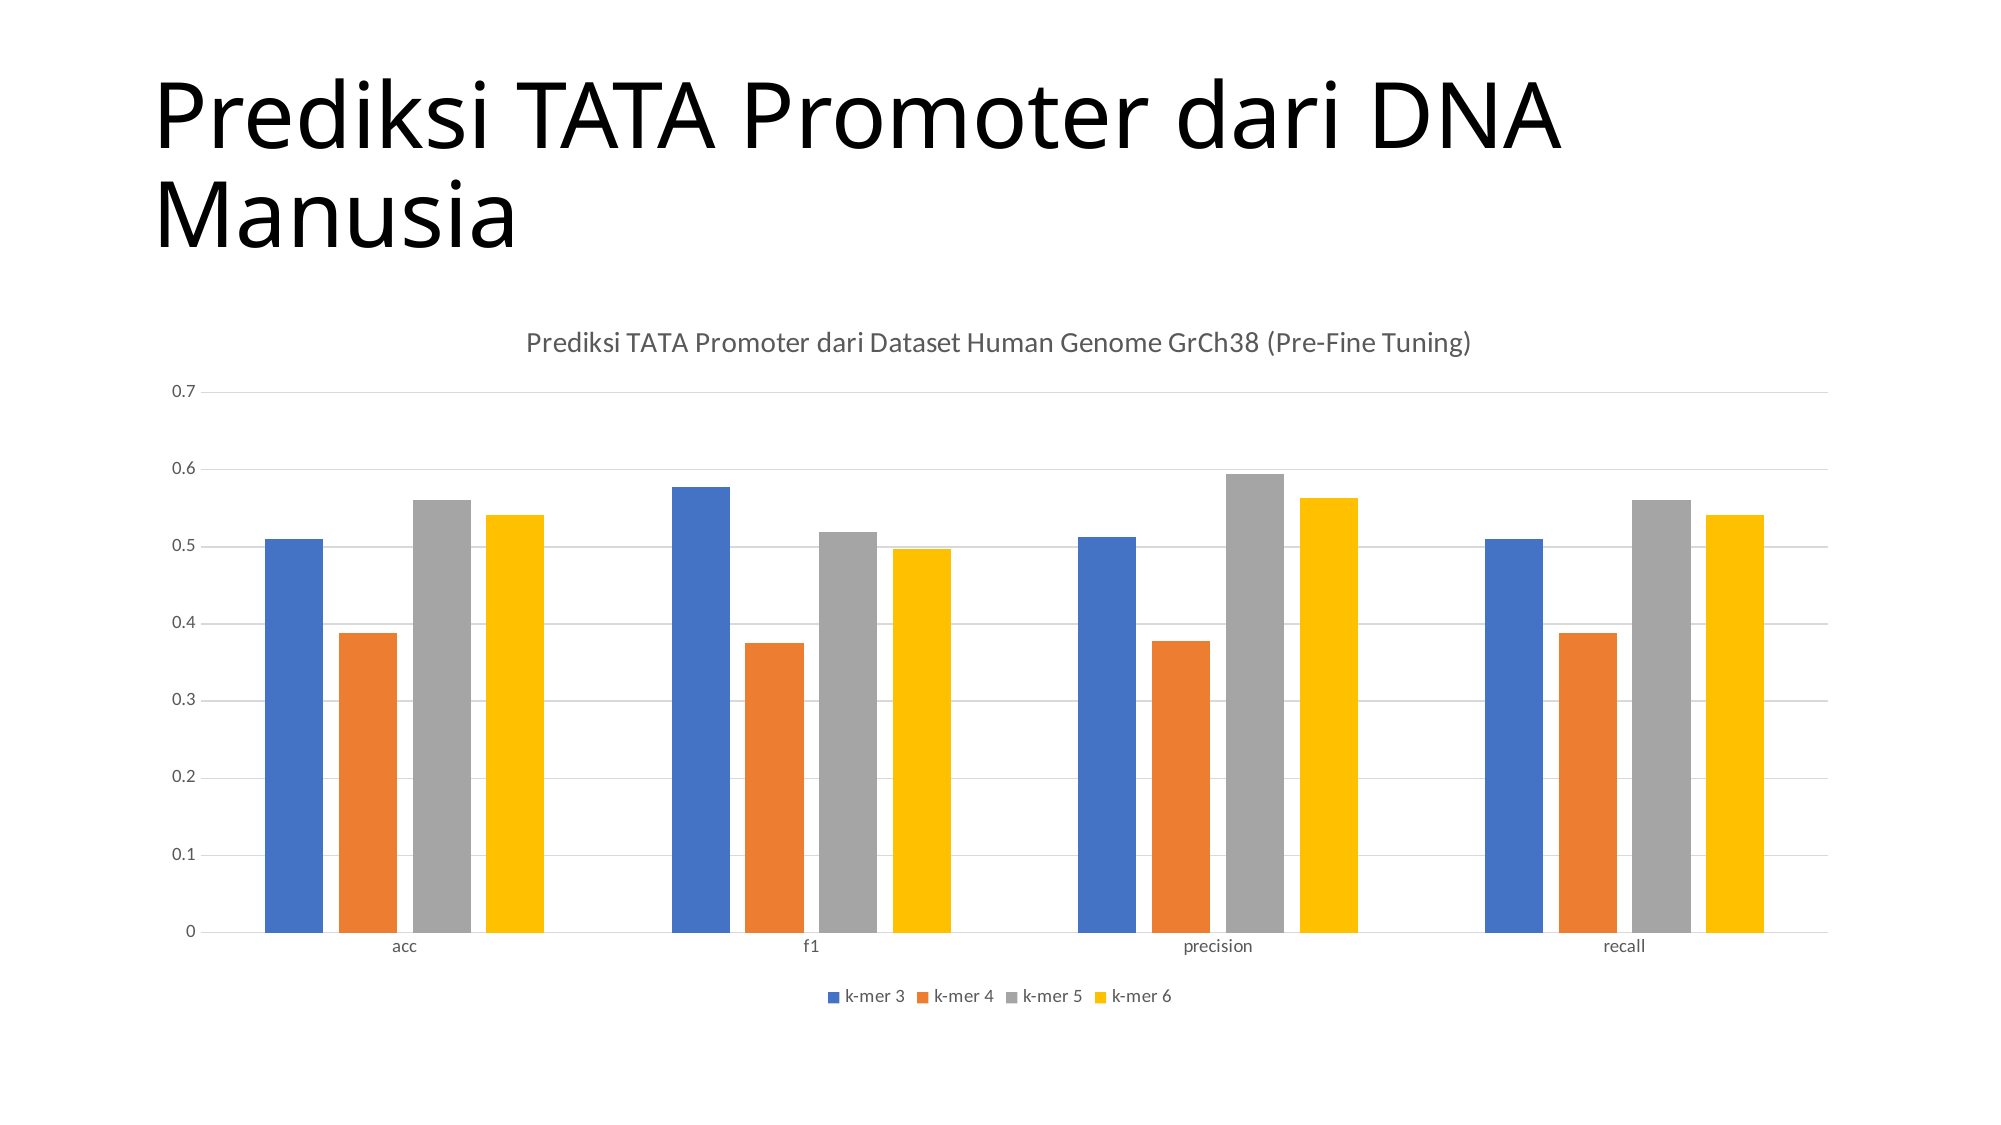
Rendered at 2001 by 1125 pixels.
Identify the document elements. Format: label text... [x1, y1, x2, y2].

title Prediksi TATA Promoter dari DNA Manusia [137, 59, 1863, 278]
chart [137, 299, 1863, 1014]
